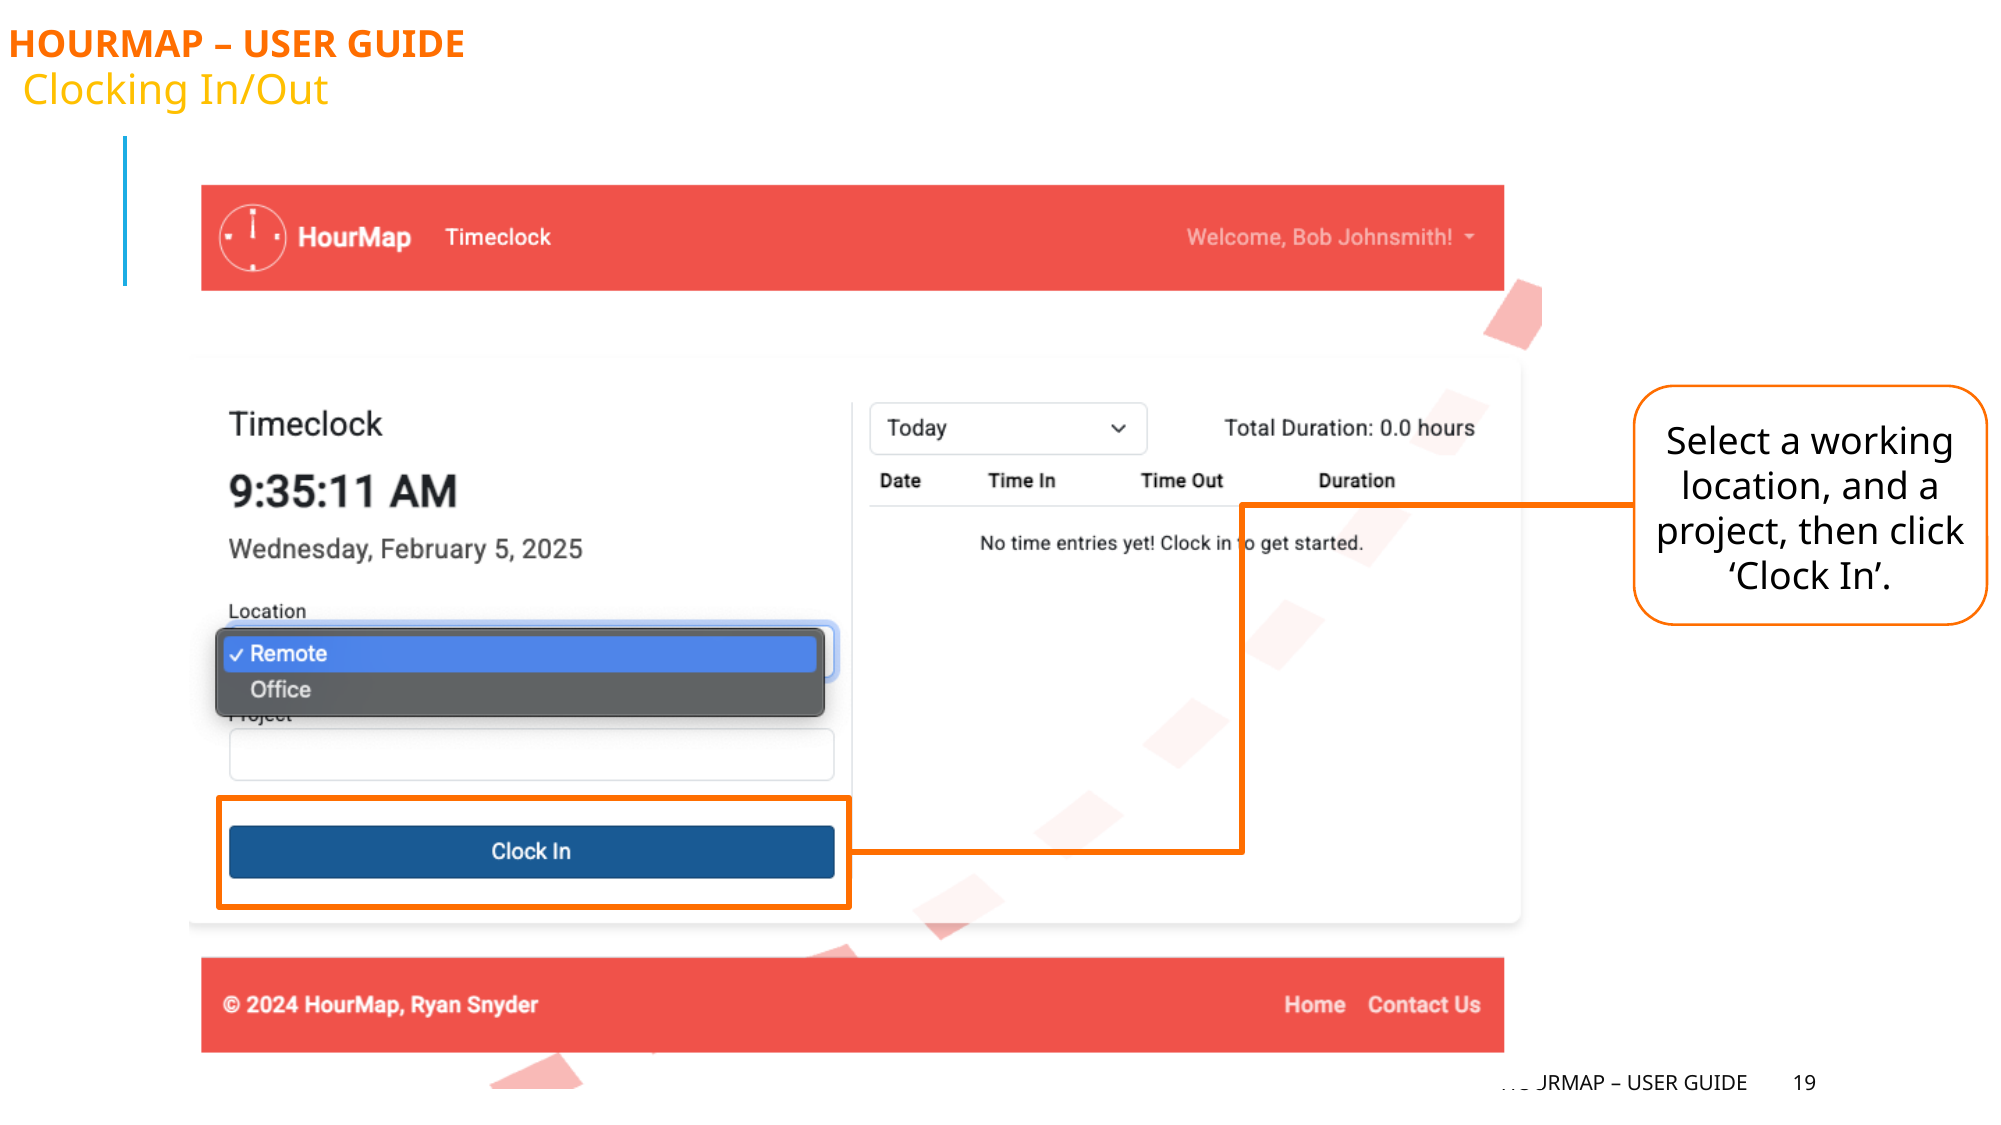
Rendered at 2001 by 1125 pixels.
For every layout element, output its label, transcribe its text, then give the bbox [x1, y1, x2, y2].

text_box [848, 505, 1635, 853]
picture [189, 181, 1542, 1089]
text_box [1632, 384, 1989, 626]
footer HOURMAP – USER GUIDE [794, 1061, 1763, 1107]
text_box Clocking In/Out [7, 55, 344, 121]
slide_number 19 [1777, 1061, 1938, 1107]
text_box HOURMAP – USER GUIDE [0, 12, 481, 73]
